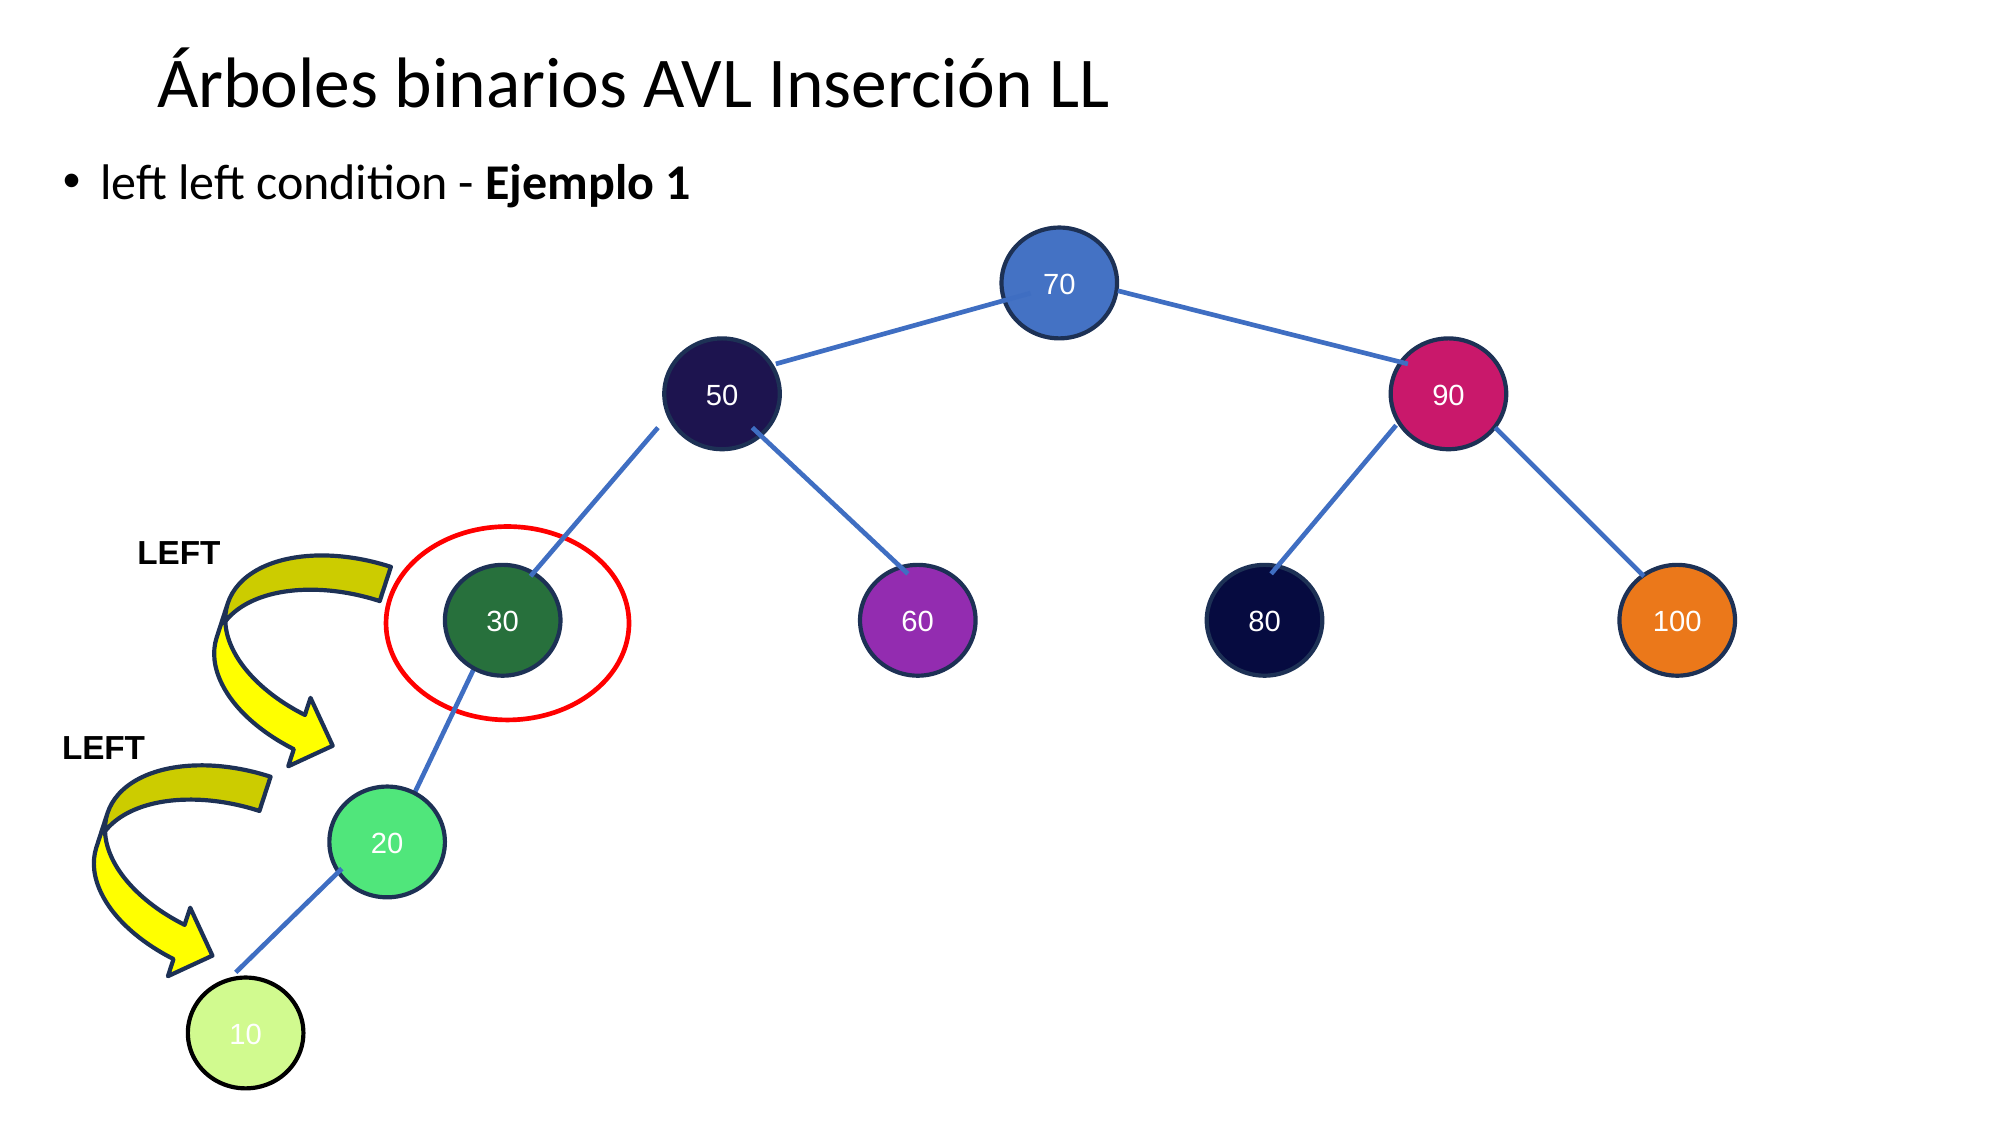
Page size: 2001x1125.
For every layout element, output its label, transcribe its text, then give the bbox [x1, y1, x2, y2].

text_box LEFT [122, 523, 304, 579]
text_box LEFT [47, 719, 228, 775]
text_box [530, 427, 659, 577]
text_box 100 [1617, 562, 1738, 678]
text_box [775, 292, 1031, 365]
text_box [91, 764, 273, 979]
text_box 70 [999, 225, 1120, 341]
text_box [751, 427, 909, 574]
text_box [402, 658, 479, 817]
text_box 20 [327, 784, 448, 900]
text_box 10 [185, 977, 306, 1091]
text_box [1117, 290, 1409, 365]
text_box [1270, 424, 1397, 574]
title Árboles binarios AVL Inserción LL [142, 38, 1863, 132]
list left left condition - Ejemplo 1 [47, 148, 1785, 240]
text_box [212, 553, 393, 769]
text_box [383, 524, 525, 668]
text_box 80 [1204, 562, 1325, 678]
text_box 50 [662, 336, 782, 452]
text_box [235, 868, 343, 973]
text_box [483, 584, 632, 723]
text_box 30 [442, 562, 563, 678]
text_box 90 [1388, 336, 1509, 452]
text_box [1494, 427, 1644, 577]
text_box 60 [857, 562, 978, 678]
